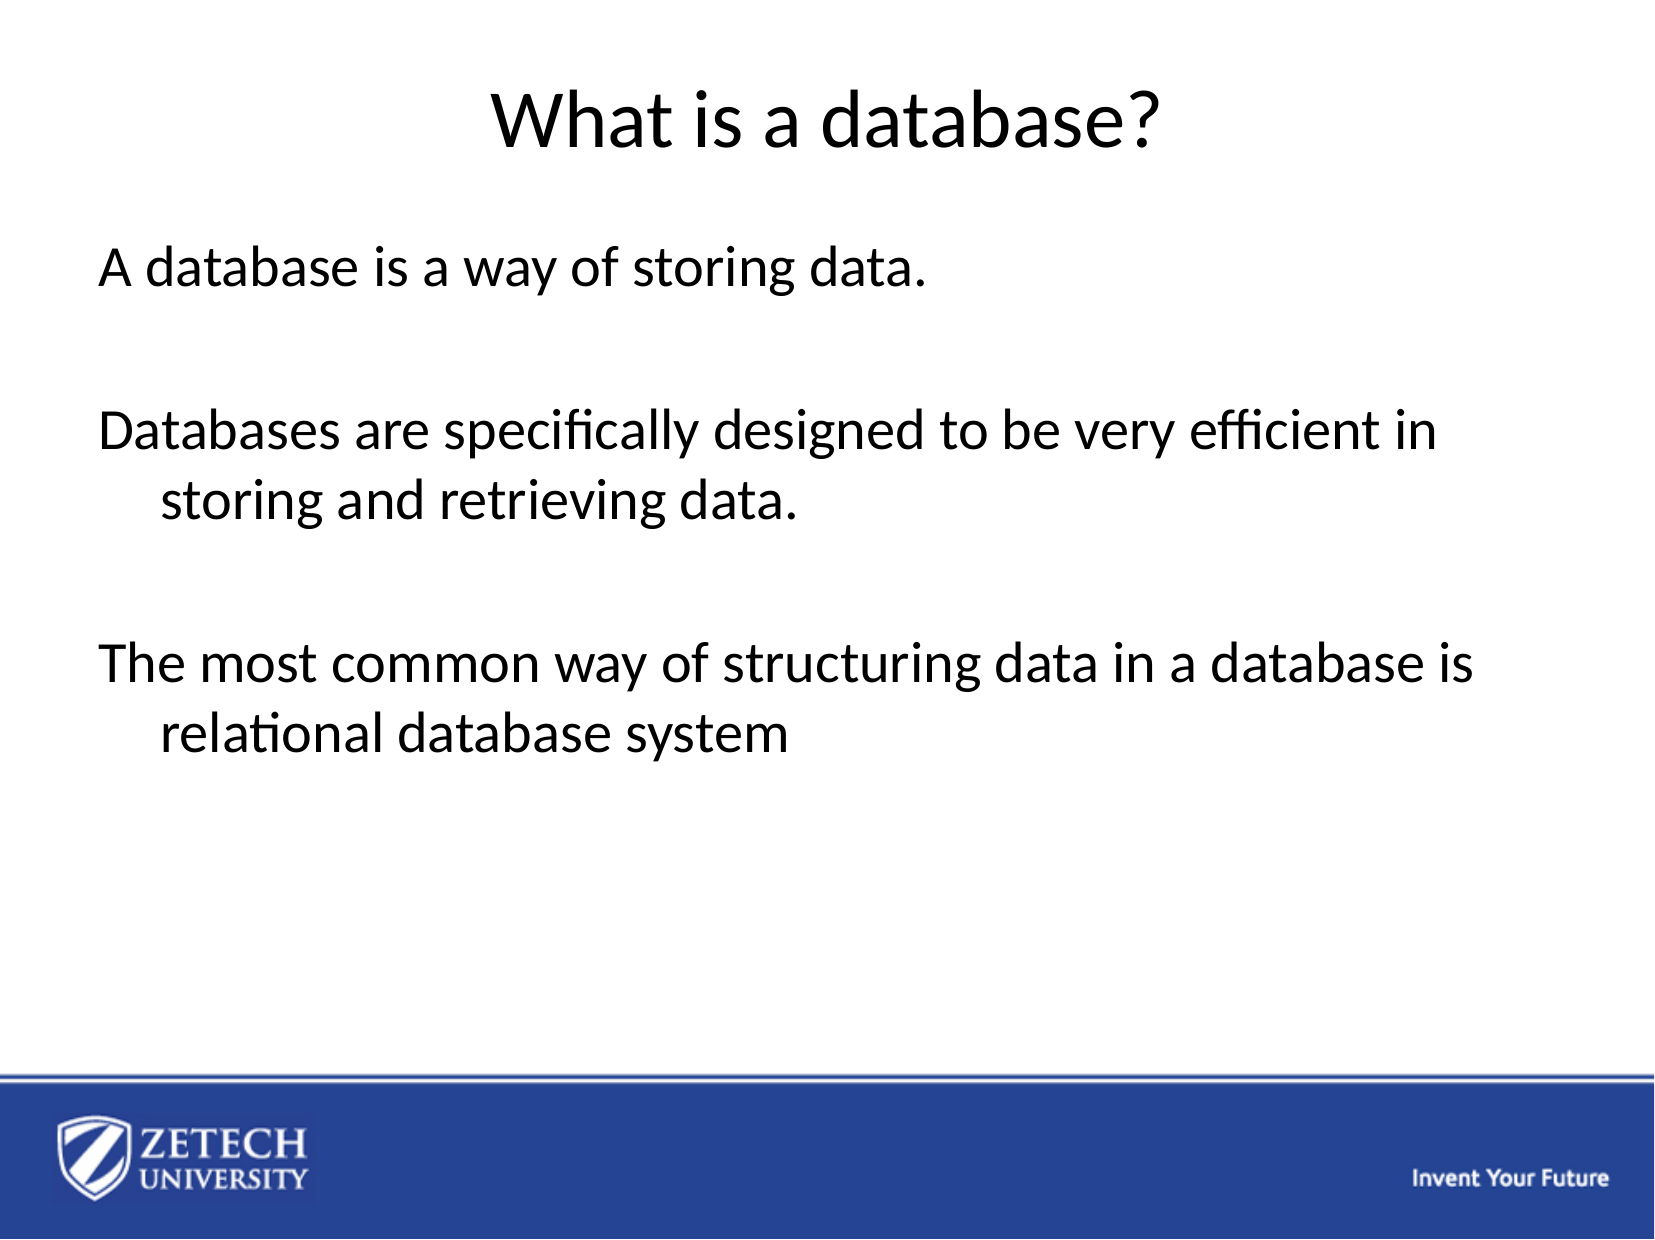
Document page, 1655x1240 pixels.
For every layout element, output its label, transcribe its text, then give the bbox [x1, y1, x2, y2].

title What is a database? [83, 49, 1571, 179]
list A database is a way of storing data. Databases are specifically designed to be very efficient in storing and retrieving data. The most common way of structuring data in a database is relational database system [83, 220, 1571, 1020]
picture [0, 1059, 1655, 1239]
